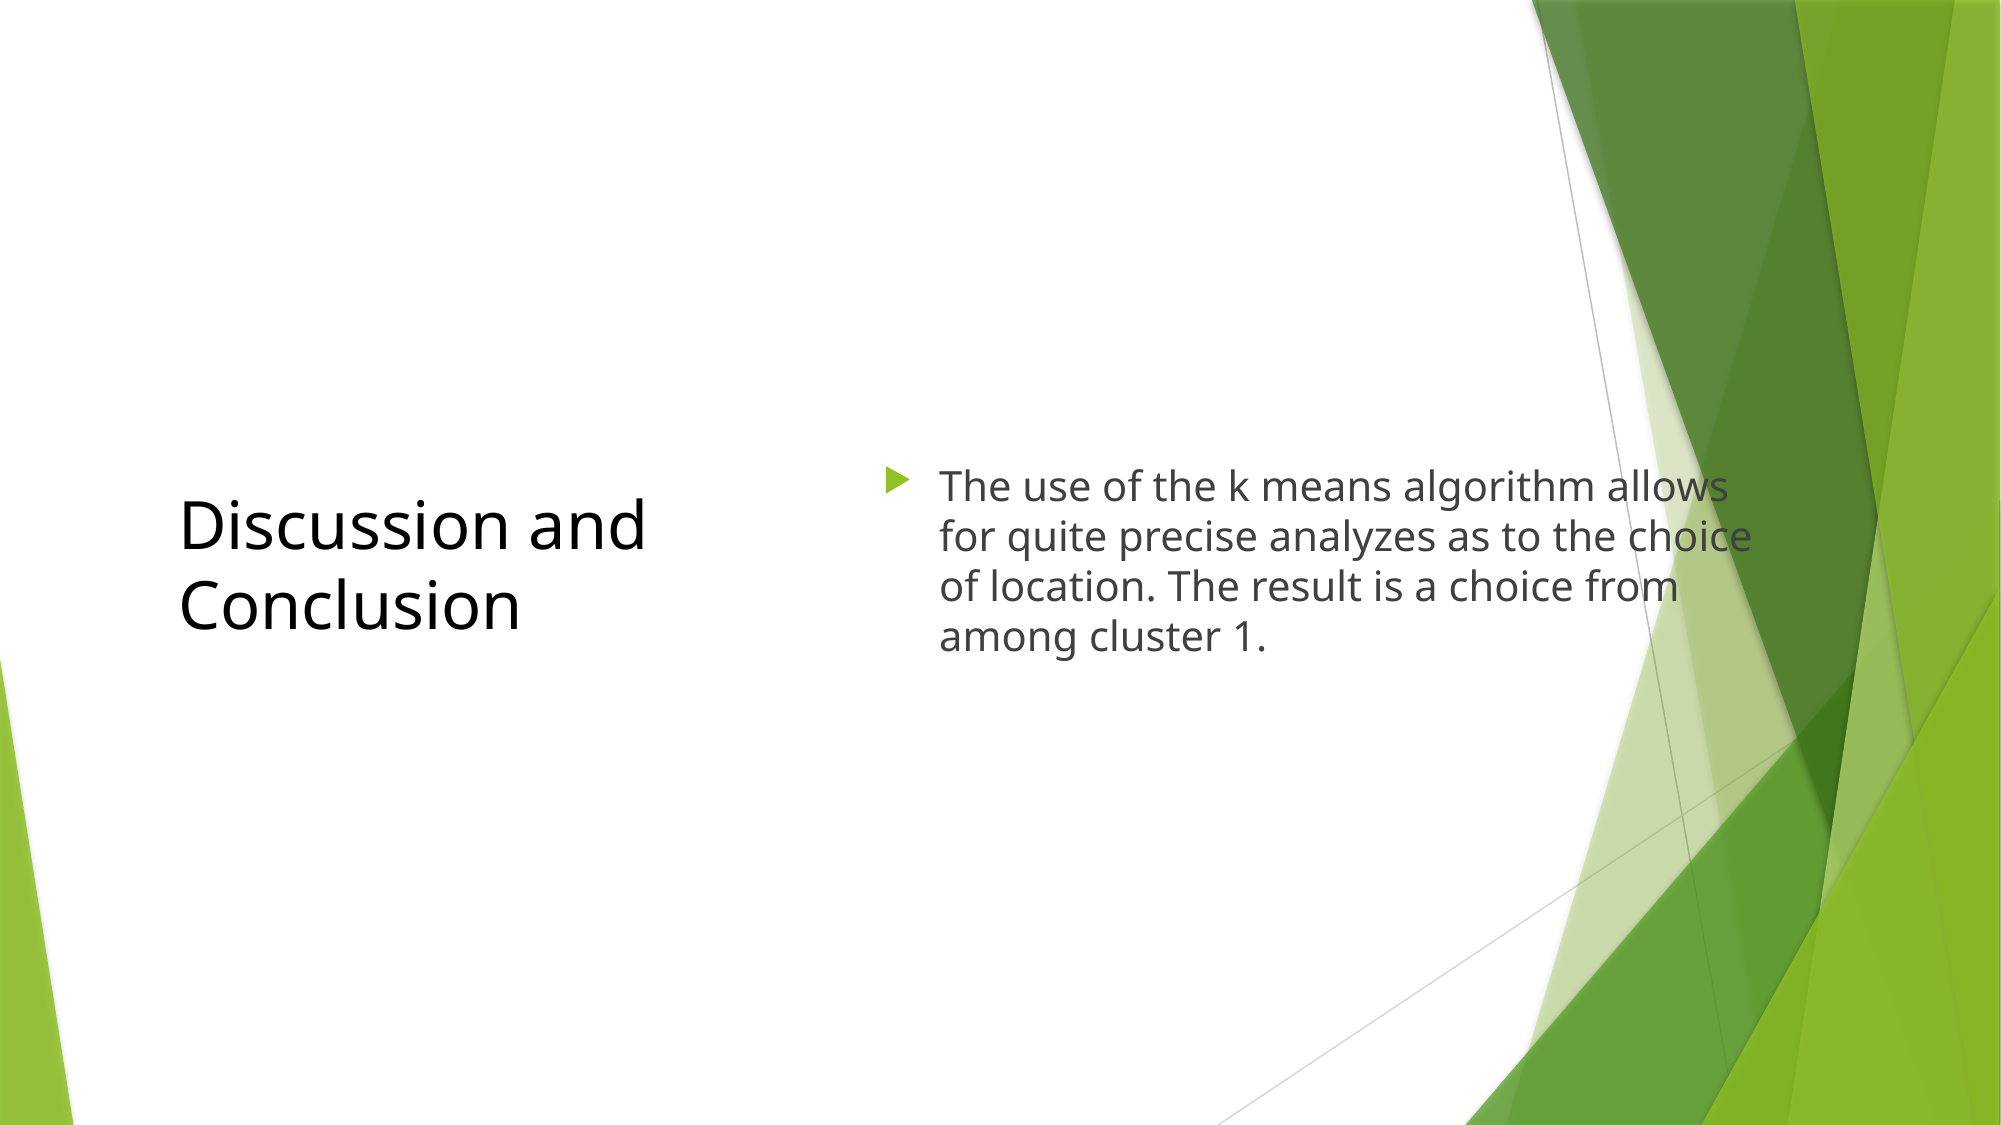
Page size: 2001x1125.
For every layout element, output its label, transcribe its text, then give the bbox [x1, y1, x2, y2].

title Discussion and Conclusion [163, 185, 712, 940]
list The use of the k means algorithm allows for quite precise analyzes as to the choice of location. The result is a choice from among cluster 1. [867, 71, 1771, 1049]
